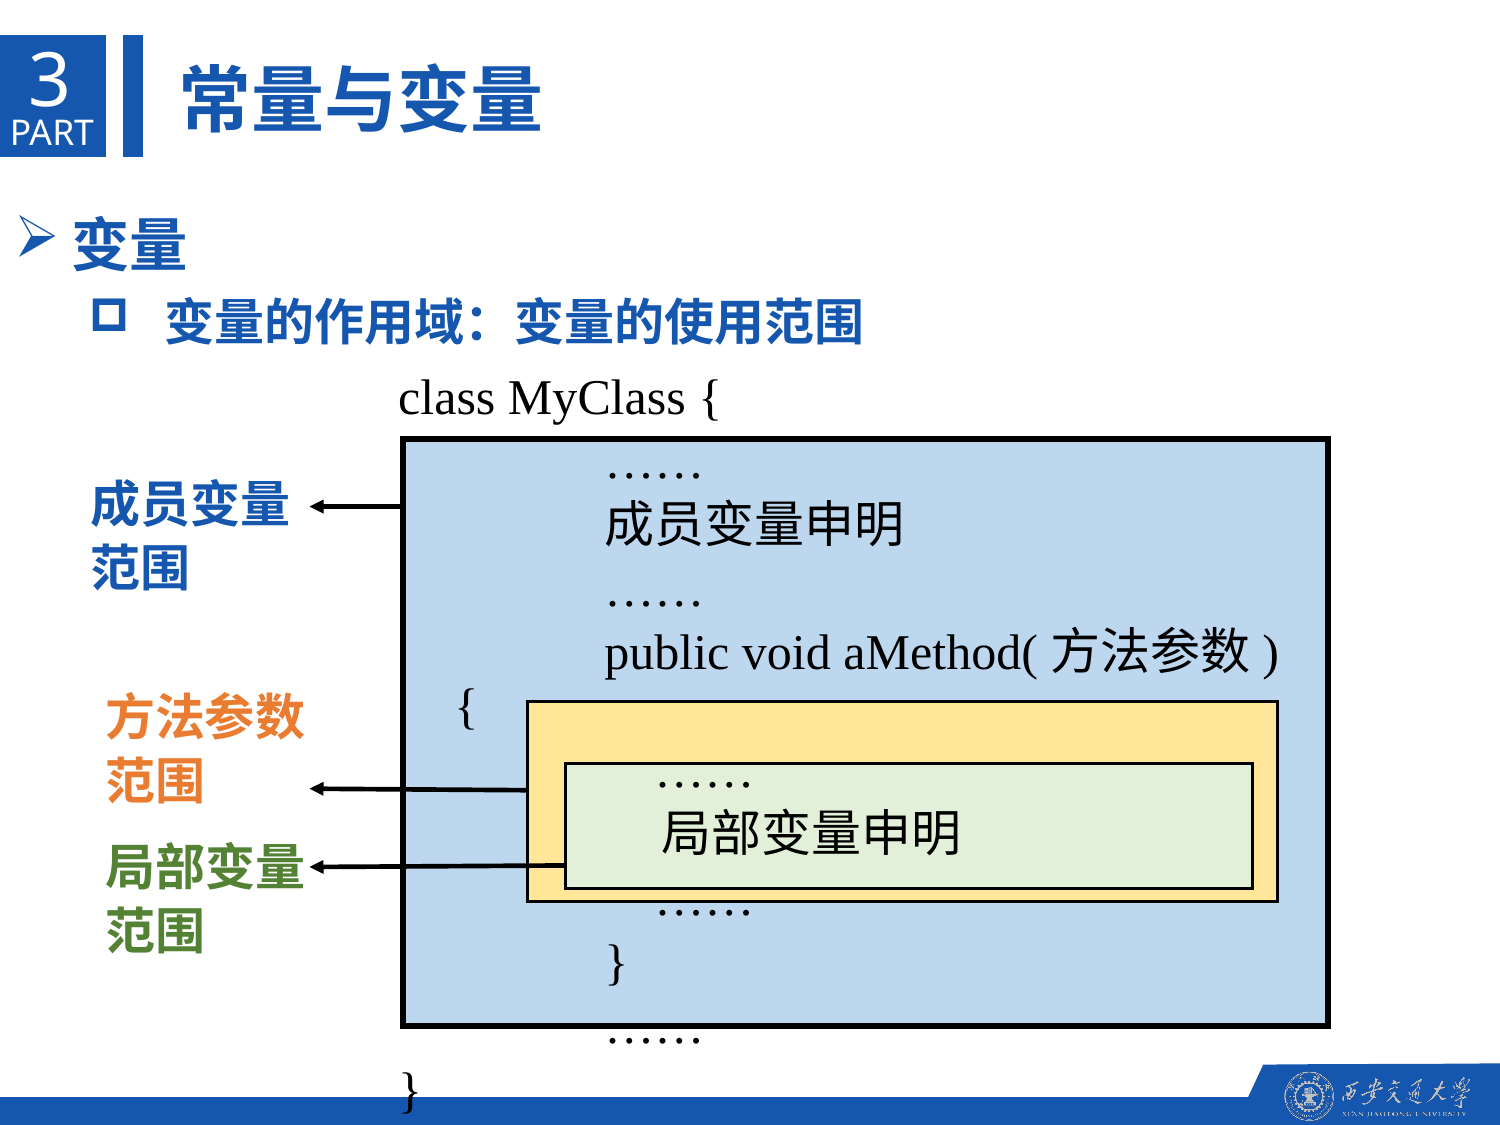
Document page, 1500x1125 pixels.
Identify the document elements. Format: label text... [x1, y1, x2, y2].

text_box [309, 500, 403, 513]
text_box 方法参数 范围 [90, 688, 328, 814]
text_box 成员变量 范围 [76, 463, 328, 614]
text_box class MyClass { …… 成员变量申明 …… public void aMethod(方法参数) { …… 局部变量申明 …… } …… } [383, 363, 1328, 1102]
text_box PART [9, 109, 95, 153]
text_box 局部变量 范围 [90, 838, 328, 964]
text_box 变量 变量的作用域：变量的使用范围 [0, 187, 1500, 430]
text_box 常量与变量 [163, 45, 559, 149]
text_box [309, 782, 528, 795]
text_box 3 [14, 23, 87, 129]
